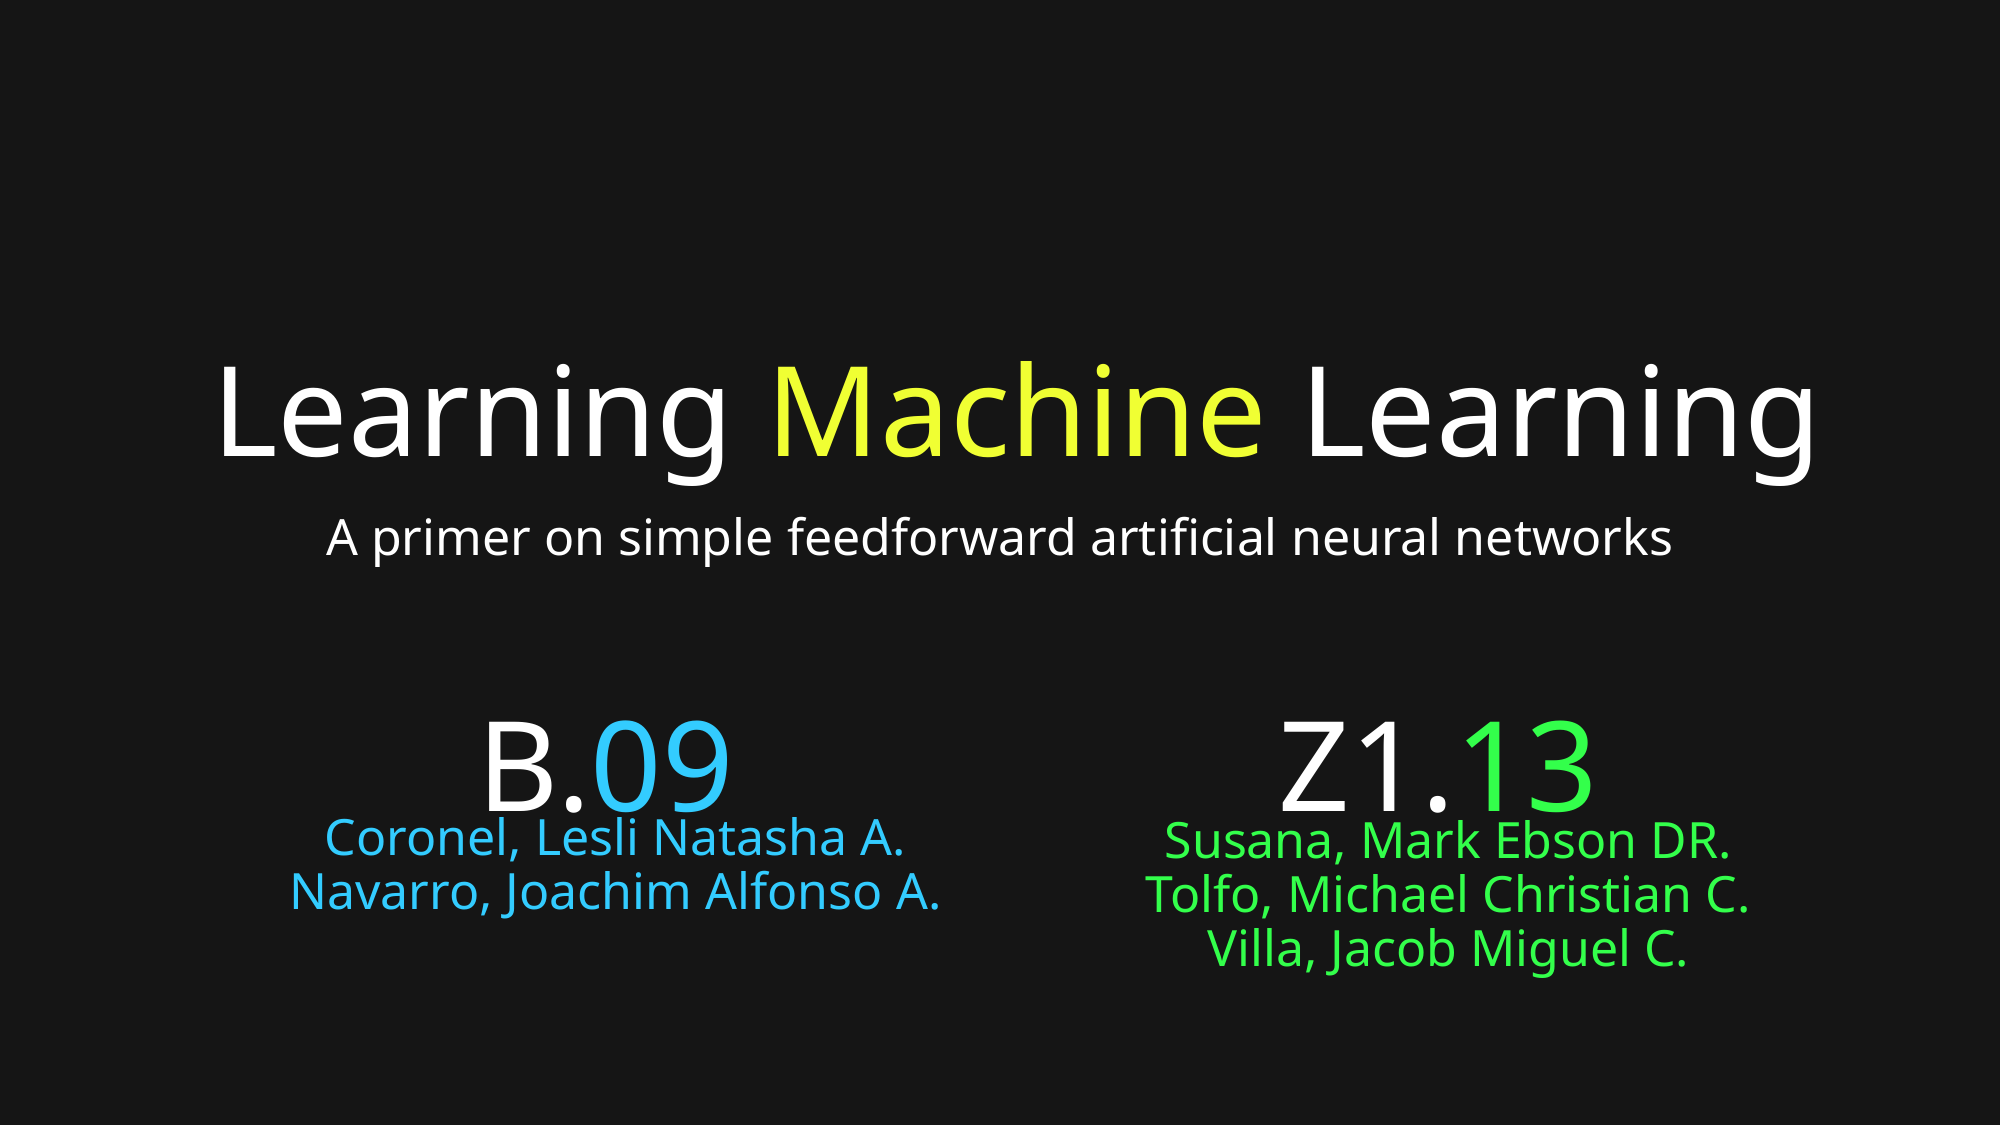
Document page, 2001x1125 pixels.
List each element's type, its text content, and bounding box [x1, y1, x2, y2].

subtitle A primer on simple feedforward artificial neural networks [249, 504, 1750, 777]
text_box Z1.13 [1234, 664, 1643, 807]
text_box Susana, Mark Ebson DR. Tolfo, Michael Christian C. Villa, Jacob Miguel C. [1017, 807, 1880, 1080]
text_box B.09 [401, 664, 810, 805]
title Learning Machine Learning [167, 99, 1868, 491]
text_box Coronel, Lesli Natasha A. Navarro, Joachim Alfonso A. [184, 805, 1047, 1077]
